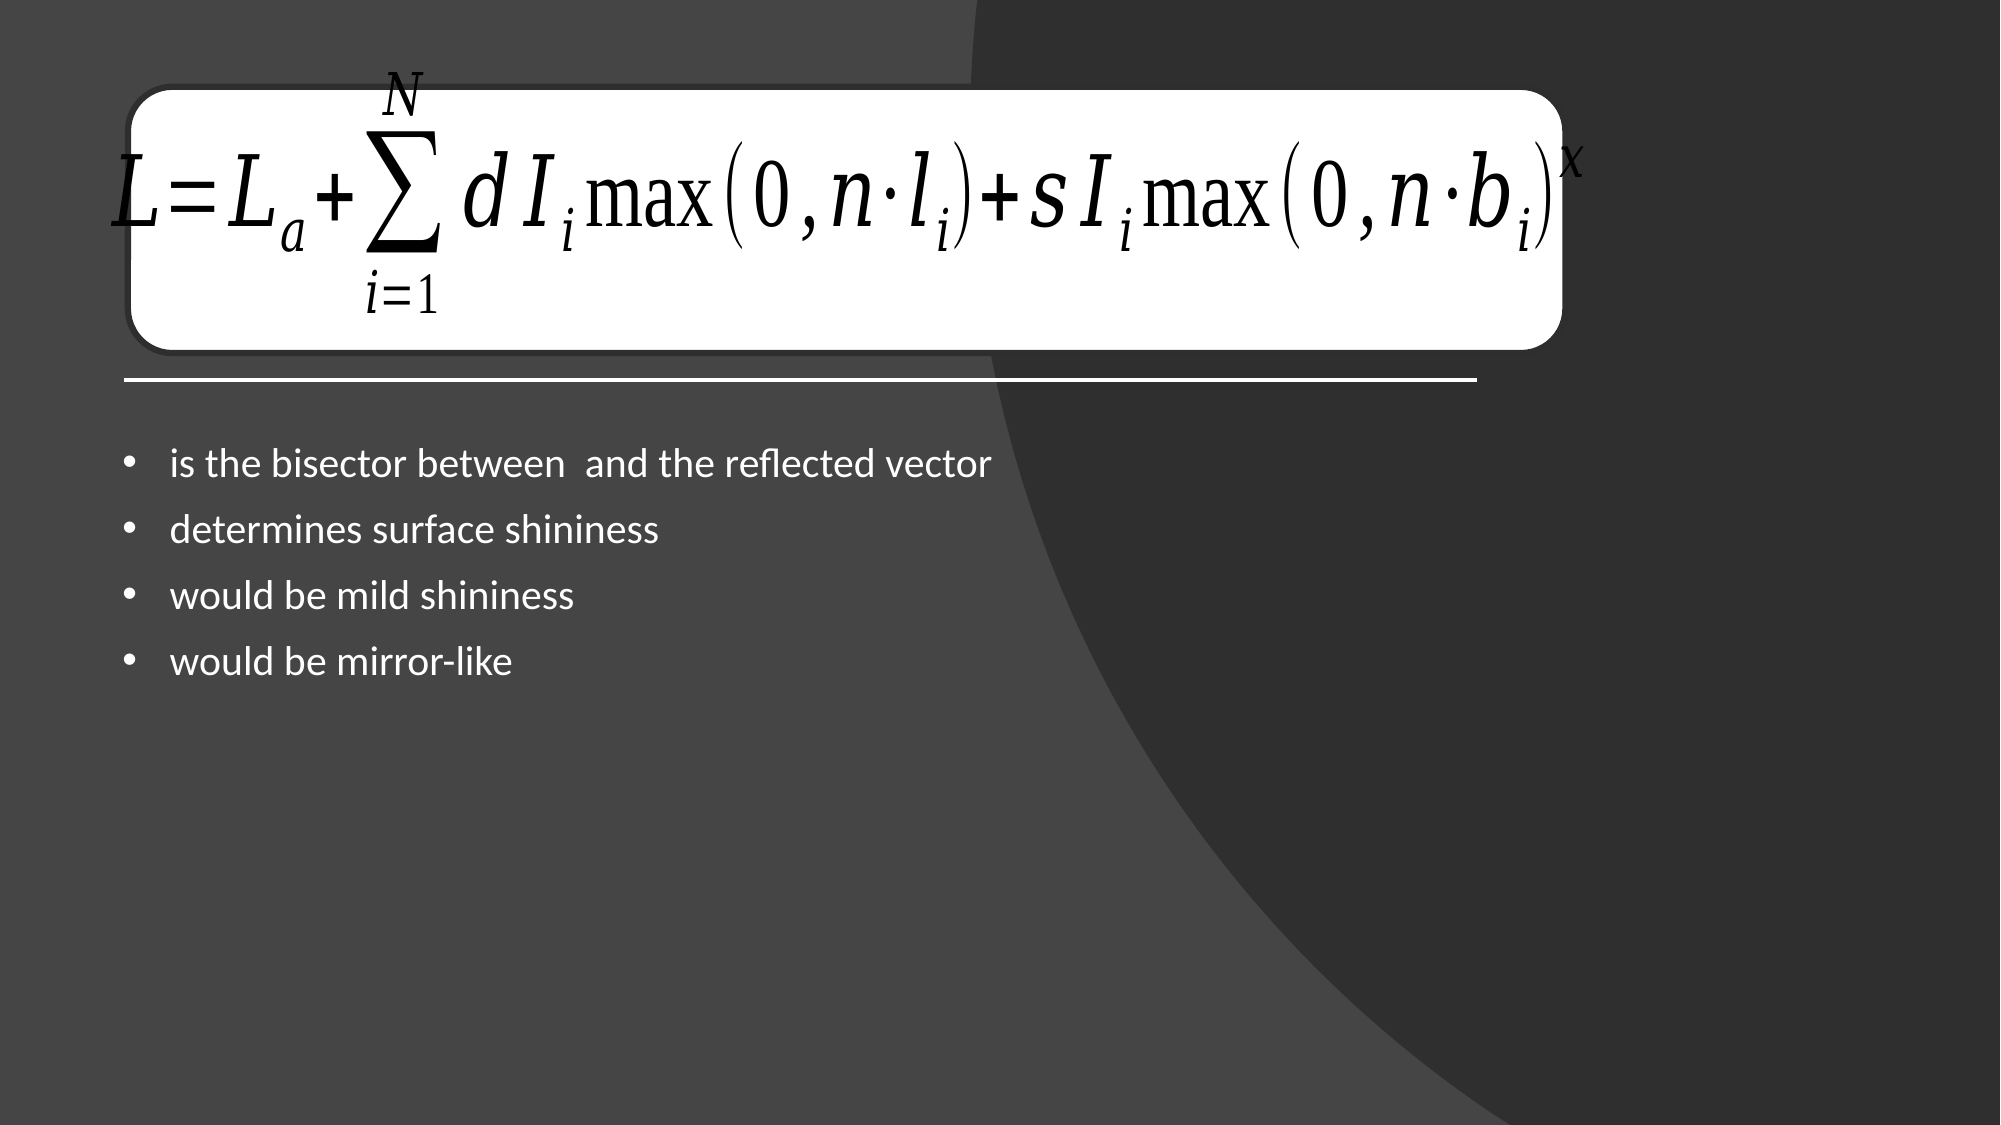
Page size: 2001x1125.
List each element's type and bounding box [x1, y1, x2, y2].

text_box [969, 0, 2000, 1125]
text_box [126, 85, 1567, 355]
